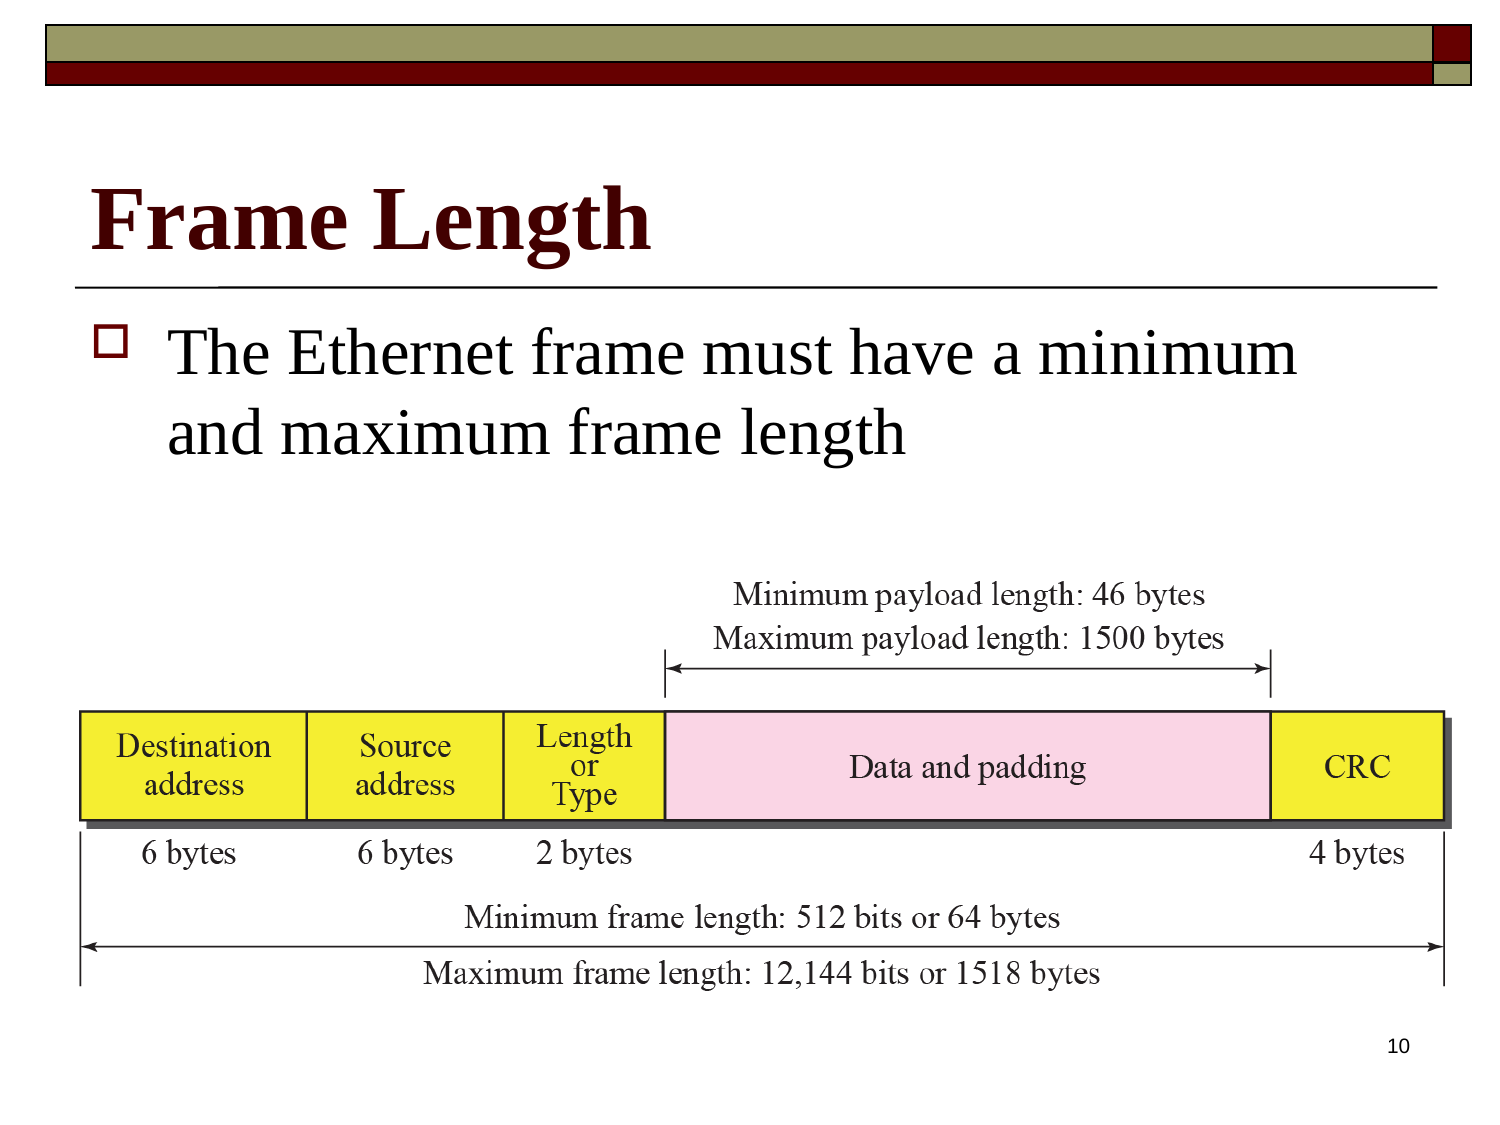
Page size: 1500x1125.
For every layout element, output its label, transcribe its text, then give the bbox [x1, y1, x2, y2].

picture [79, 577, 1452, 995]
title Frame Length [74, 87, 1426, 276]
list The Ethernet frame must have a minimum and maximum frame length [74, 299, 1426, 537]
slide_number 10 [1112, 1024, 1426, 1101]
